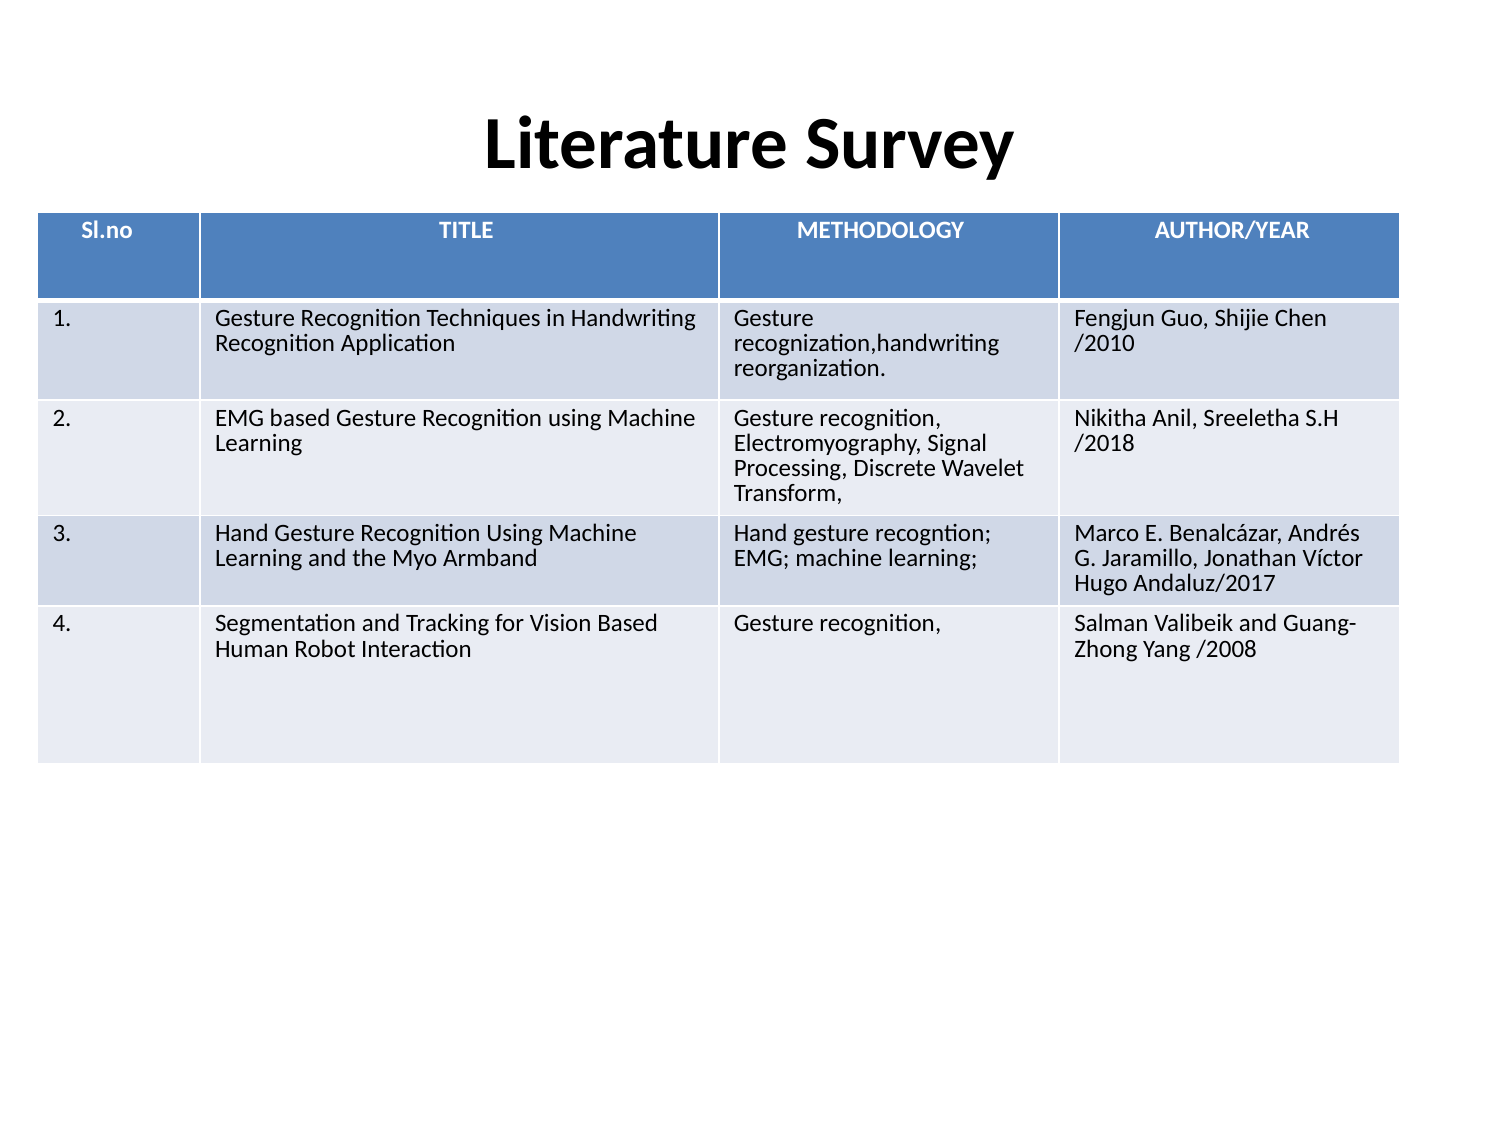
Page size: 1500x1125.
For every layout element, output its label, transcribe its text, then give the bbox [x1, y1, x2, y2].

table_cell Hand gesture recogntion; EMG; machine learning; [720, 516, 1058, 605]
table_cell Gesture recognization,handwriting reorganization. [720, 303, 1058, 399]
table_header AUTHOR/YEAR [1060, 213, 1399, 298]
title Literature Survey [75, 45, 1425, 233]
table_cell Gesture recognition, Electromyography, Signal Processing, Discrete Wavelet Transform, [720, 401, 1058, 515]
table_cell Gesture Recognition Techniques in Handwriting Recognition Application [201, 303, 718, 399]
table_cell Gesture recognition, [720, 607, 1058, 763]
table_cell Fengjun Guo, Shijie Chen /2010 [1060, 303, 1399, 399]
table_header TITLE [201, 213, 718, 298]
table_cell Nikitha Anil, Sreeletha S.H /2018 [1060, 401, 1399, 515]
table_cell Segmentation and Tracking for Vision Based Human Robot Interaction [201, 607, 718, 763]
table_header Sl.no [38, 213, 199, 298]
table_cell Salman Valibeik and Guang-Zhong Yang /2008 [1060, 607, 1399, 763]
table_cell 2. [38, 401, 199, 515]
table_cell Marco E. Benalcázar, Andrés G. Jaramillo, Jonathan Víctor Hugo Andaluz/2017 [1060, 516, 1399, 605]
table_cell 4. [38, 607, 199, 763]
table_cell 3. [38, 516, 199, 605]
table_cell 1. [38, 303, 199, 399]
table_header METHODOLOGY [720, 213, 1058, 298]
table_cell Hand Gesture Recognition Using Machine Learning and the Myo Armband [201, 516, 718, 605]
table_cell EMG based Gesture Recognition using Machine Learning [201, 401, 718, 515]
